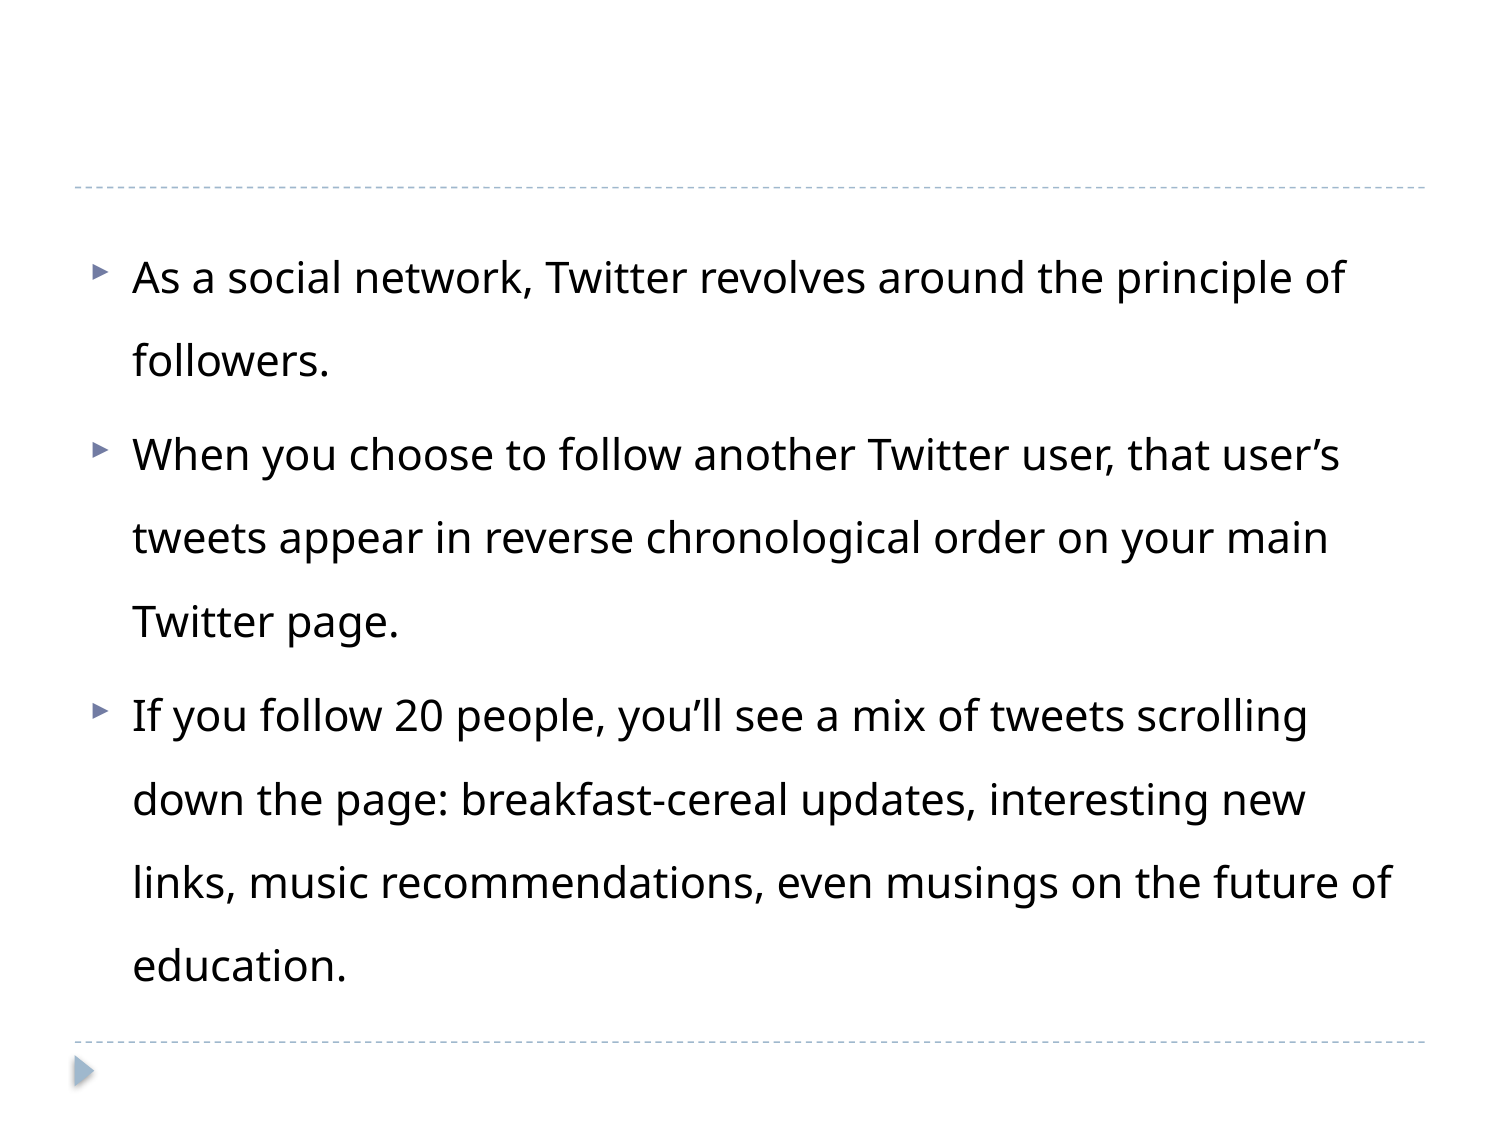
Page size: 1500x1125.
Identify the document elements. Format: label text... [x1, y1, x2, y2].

list As a social network, Twitter revolves around the principle of followers. When you choose to follow another Twitter user, that user’s tweets appear in reverse chronological order on your main Twitter page. If you follow 20 people, you’ll see a mix of tweets scrolling down the page: breakfast-cereal updates, interesting new links, music recommendations, even musings on the future of education. [75, 210, 1425, 1005]
